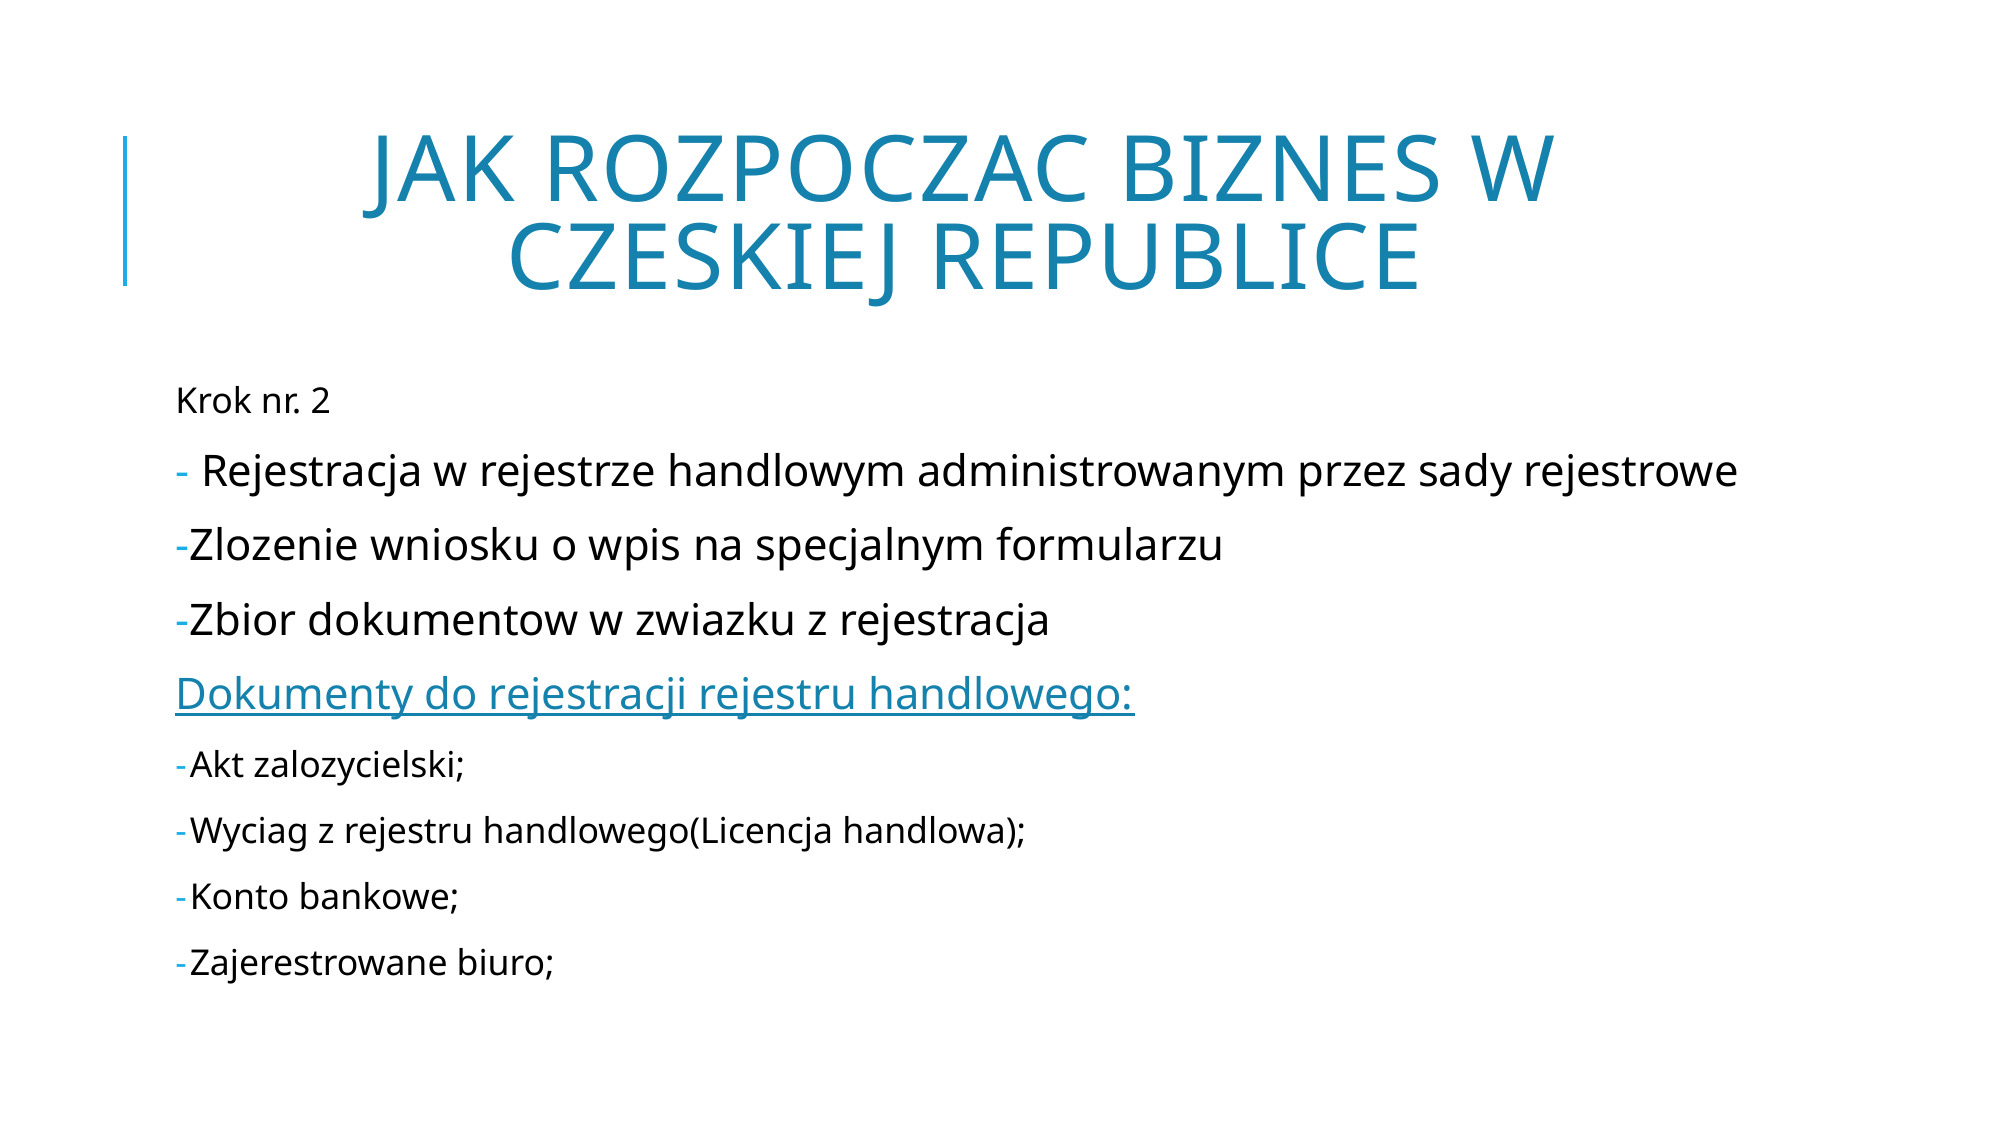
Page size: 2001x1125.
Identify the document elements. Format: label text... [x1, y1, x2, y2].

title Jak rozpoczac biznes w czeskiej republice [168, 96, 1763, 342]
list Krok nr. 2 Rejestracja w rejestrze handlowym administrowanym przez sady rejestrowe Zlozenie wniosku o wpis na specjalnym formularzu Zbior dokumentow w zwiazku z rejestracja Dokumenty do rejestracji rejestru handlowego: Akt zalozycielski; Wyciag z rejestru handlowego(Licencja handlowa); Konto bankowe; Zajerestrowane biuro; [168, 375, 1763, 1035]
